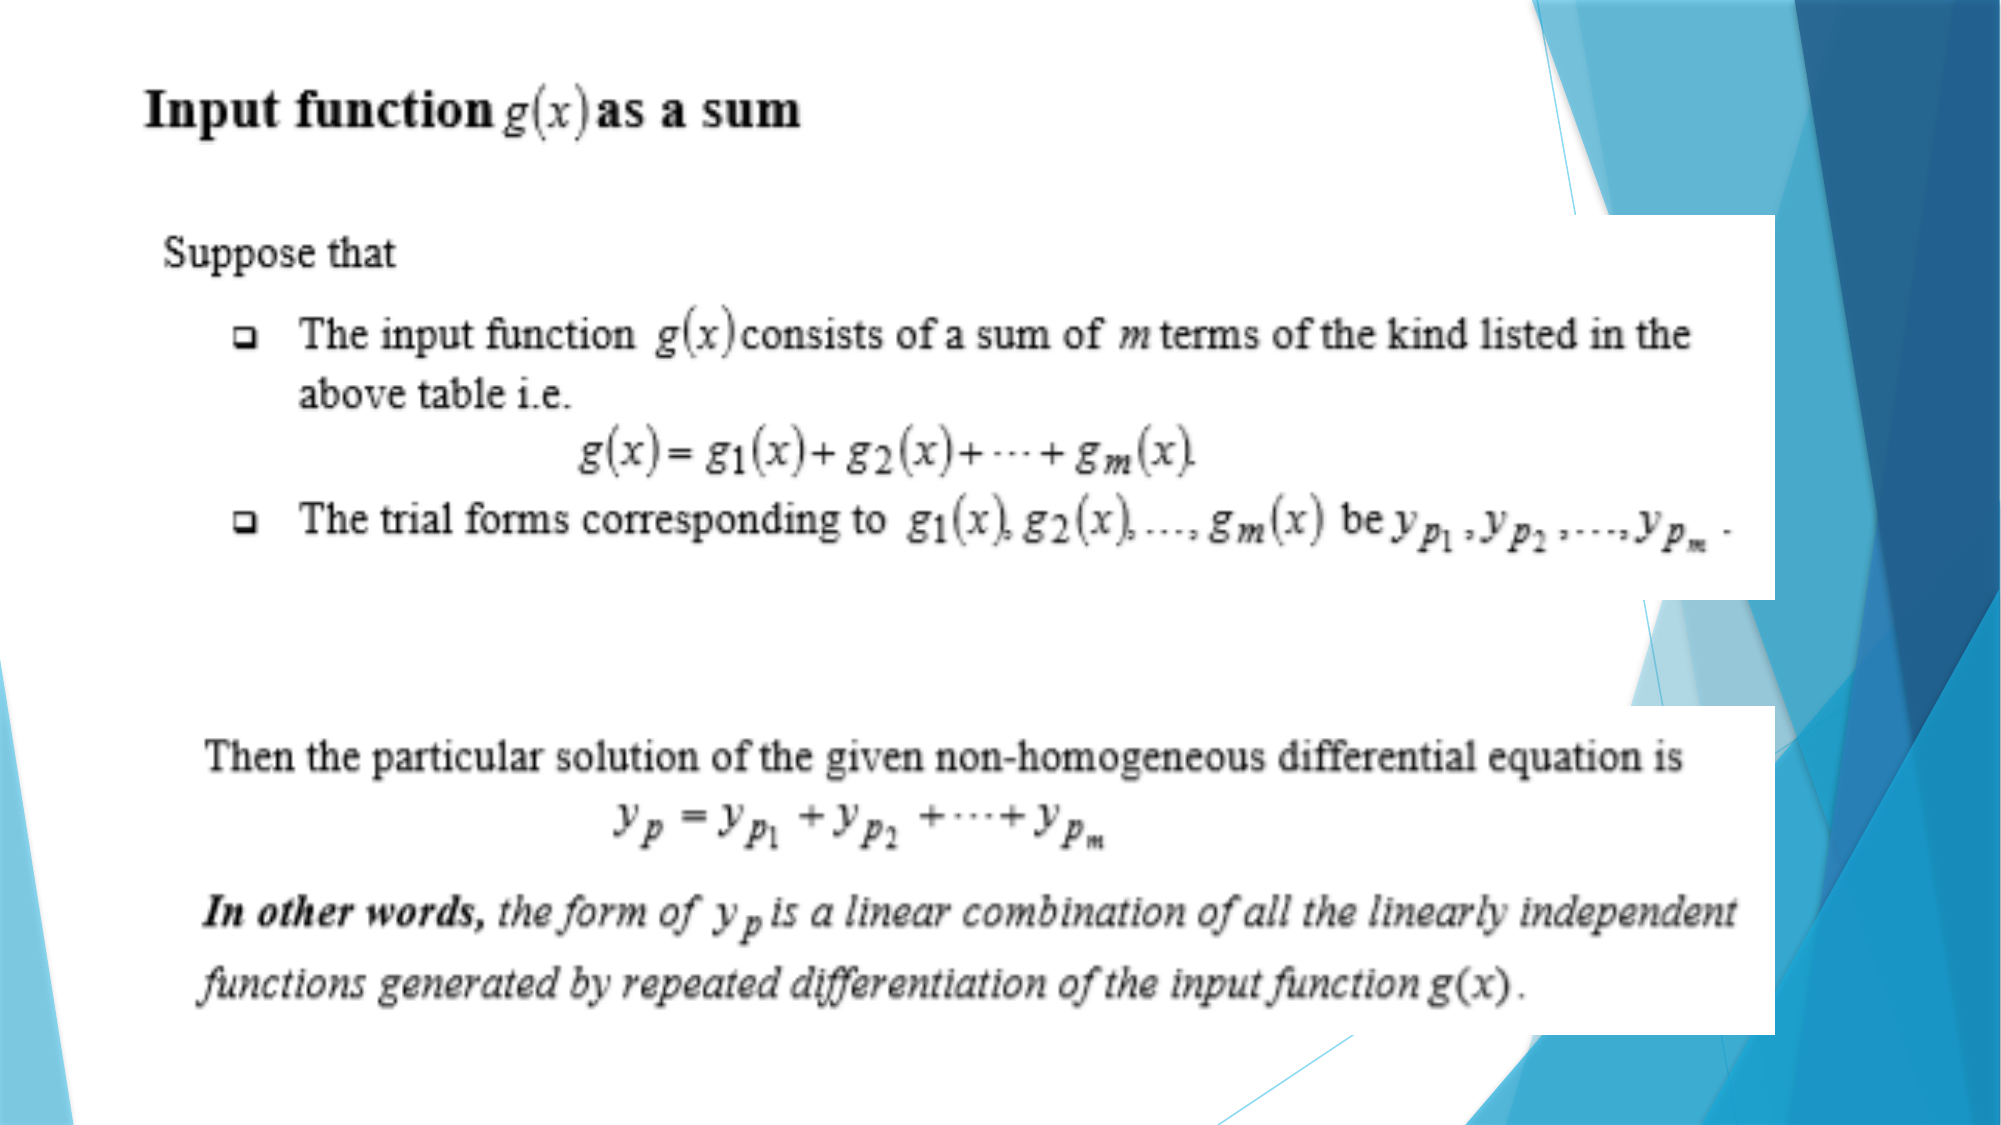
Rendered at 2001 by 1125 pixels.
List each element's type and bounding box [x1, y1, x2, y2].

picture [131, 70, 812, 146]
picture [172, 706, 1776, 1036]
picture [131, 214, 1776, 601]
